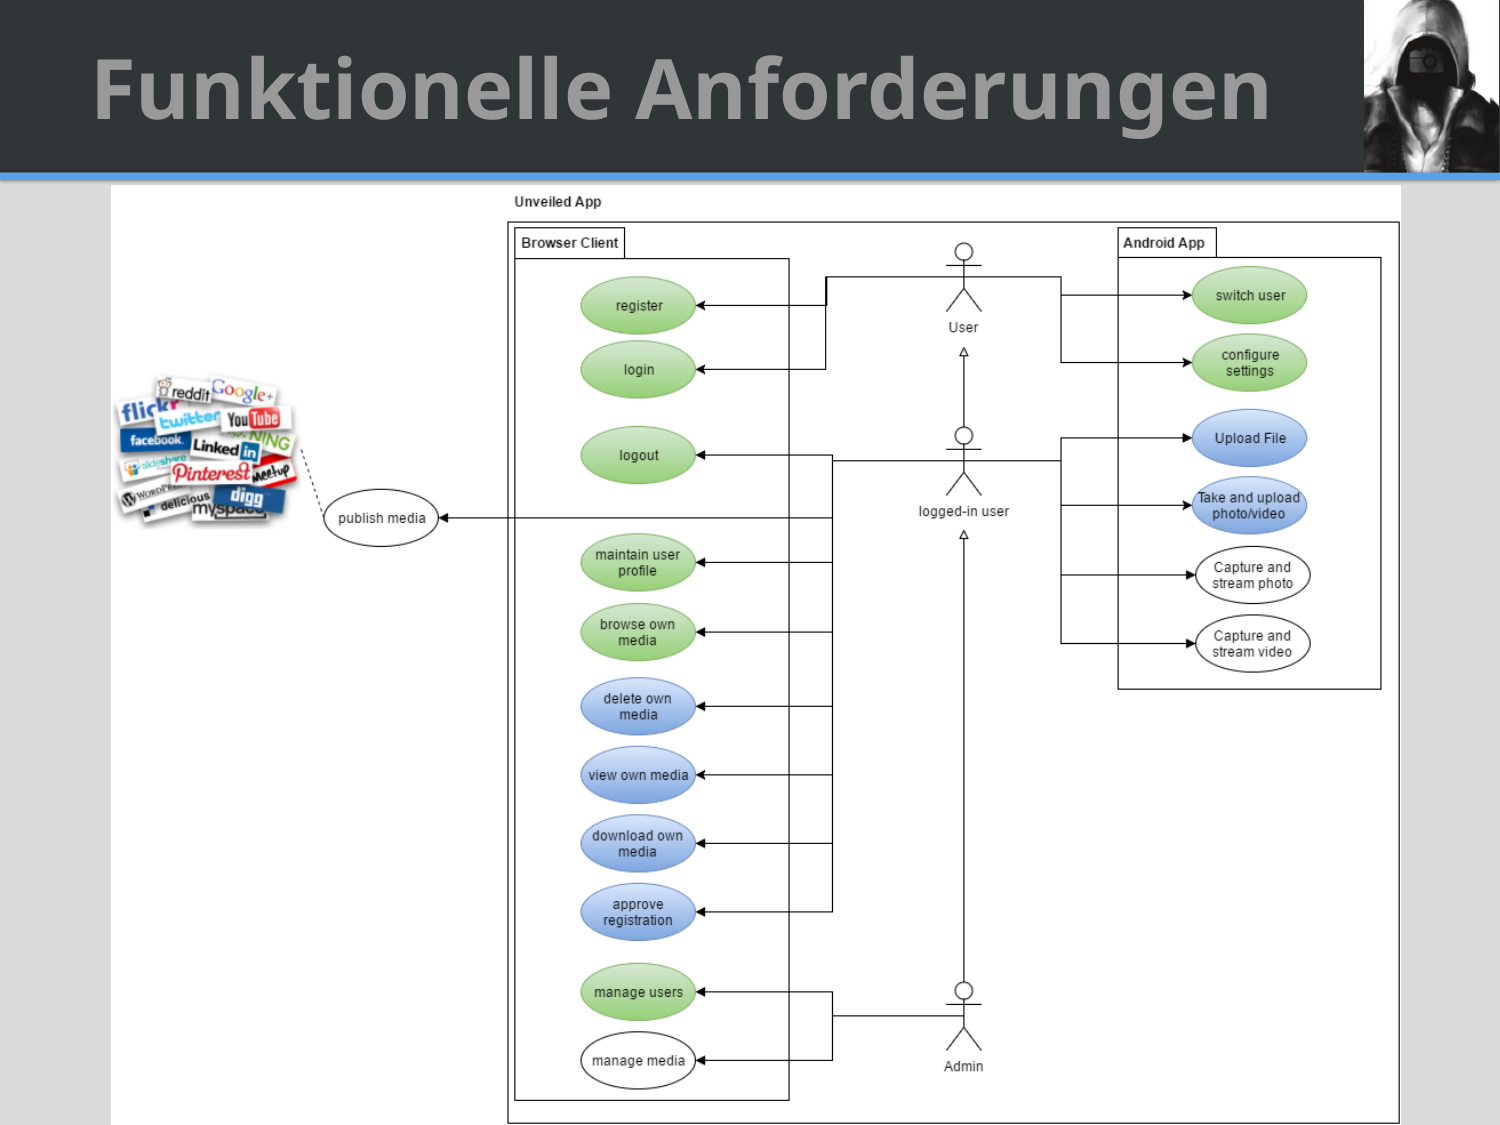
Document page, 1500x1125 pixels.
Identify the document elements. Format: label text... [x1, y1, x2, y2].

title Funktionelle Anforderungen [75, 0, 1365, 173]
picture [111, 185, 1401, 1125]
picture [1365, 0, 1499, 172]
